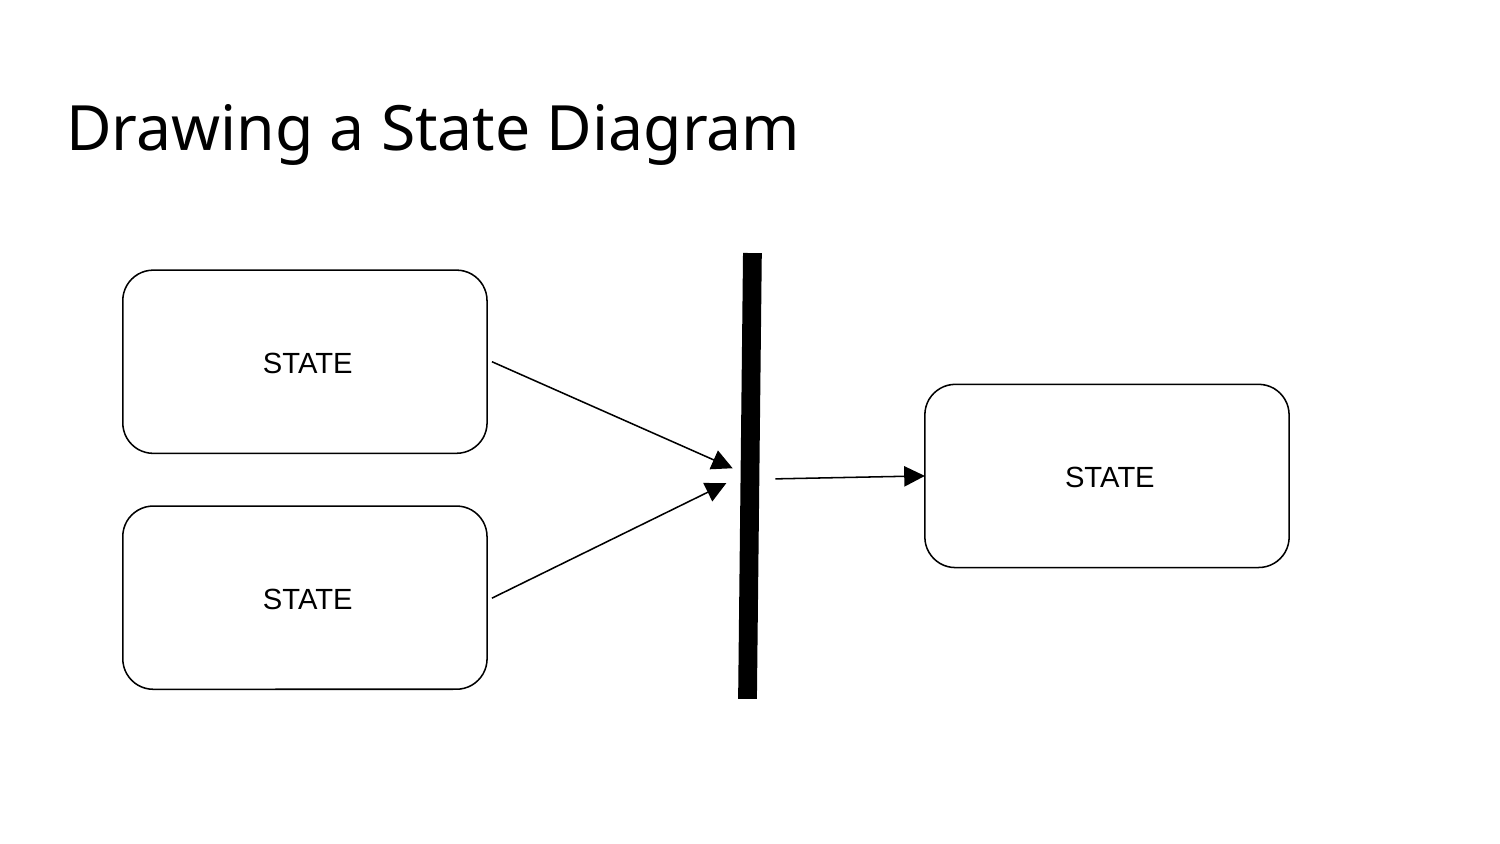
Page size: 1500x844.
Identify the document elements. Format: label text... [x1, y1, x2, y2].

title Drawing a State Diagram [51, 72, 1449, 167]
text_box STATE [122, 270, 488, 454]
text_box STATE [122, 506, 488, 690]
text_box STATE [924, 384, 1290, 568]
list Join [51, 202, 1449, 750]
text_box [747, 252, 753, 700]
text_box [491, 482, 727, 599]
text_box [775, 475, 926, 480]
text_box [491, 361, 733, 469]
